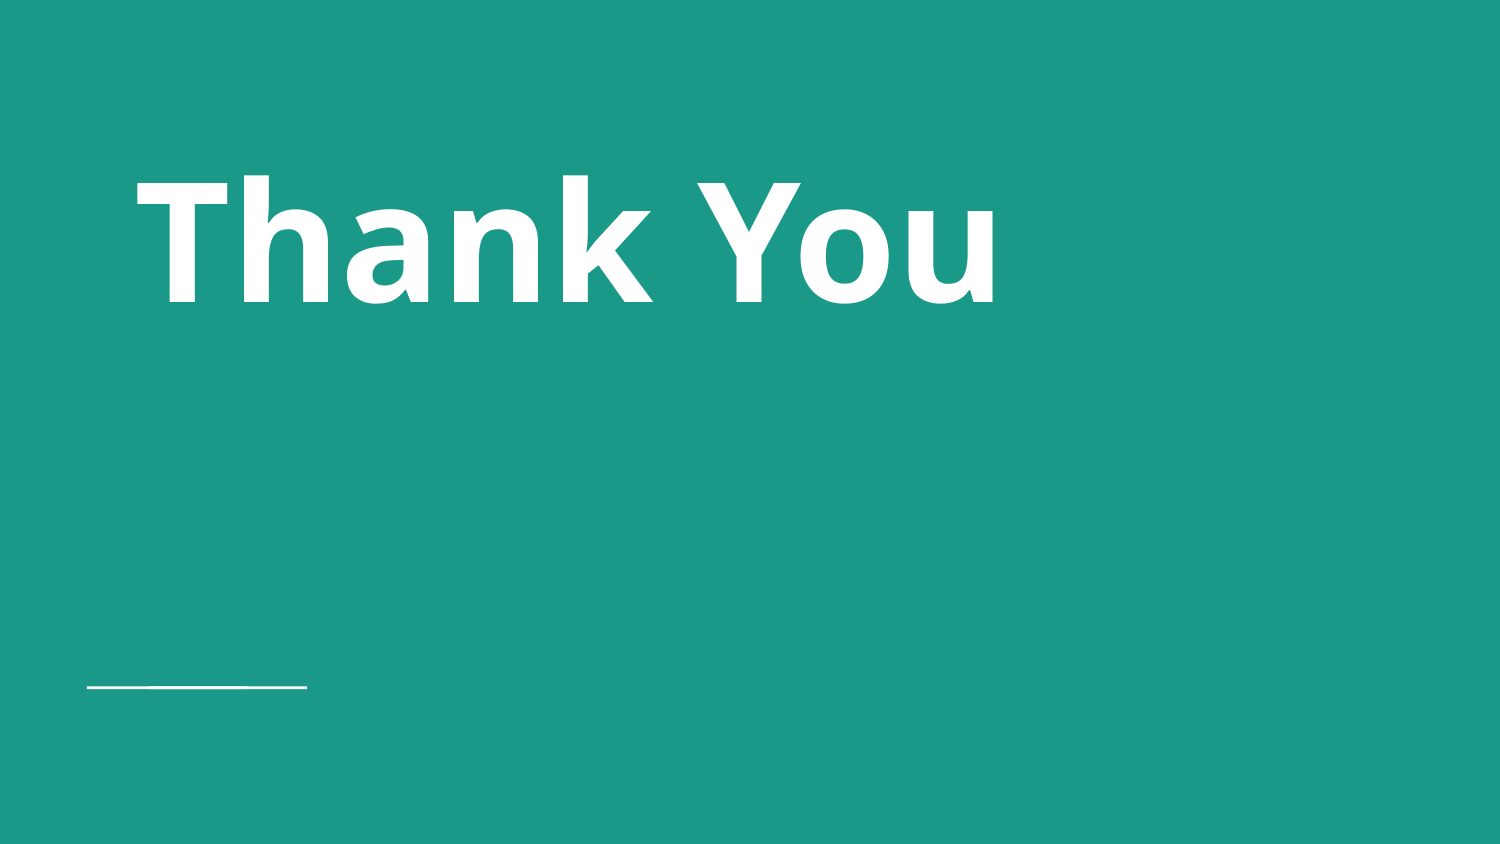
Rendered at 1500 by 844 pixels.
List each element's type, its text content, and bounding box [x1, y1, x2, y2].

title Thank You [119, 120, 1381, 325]
